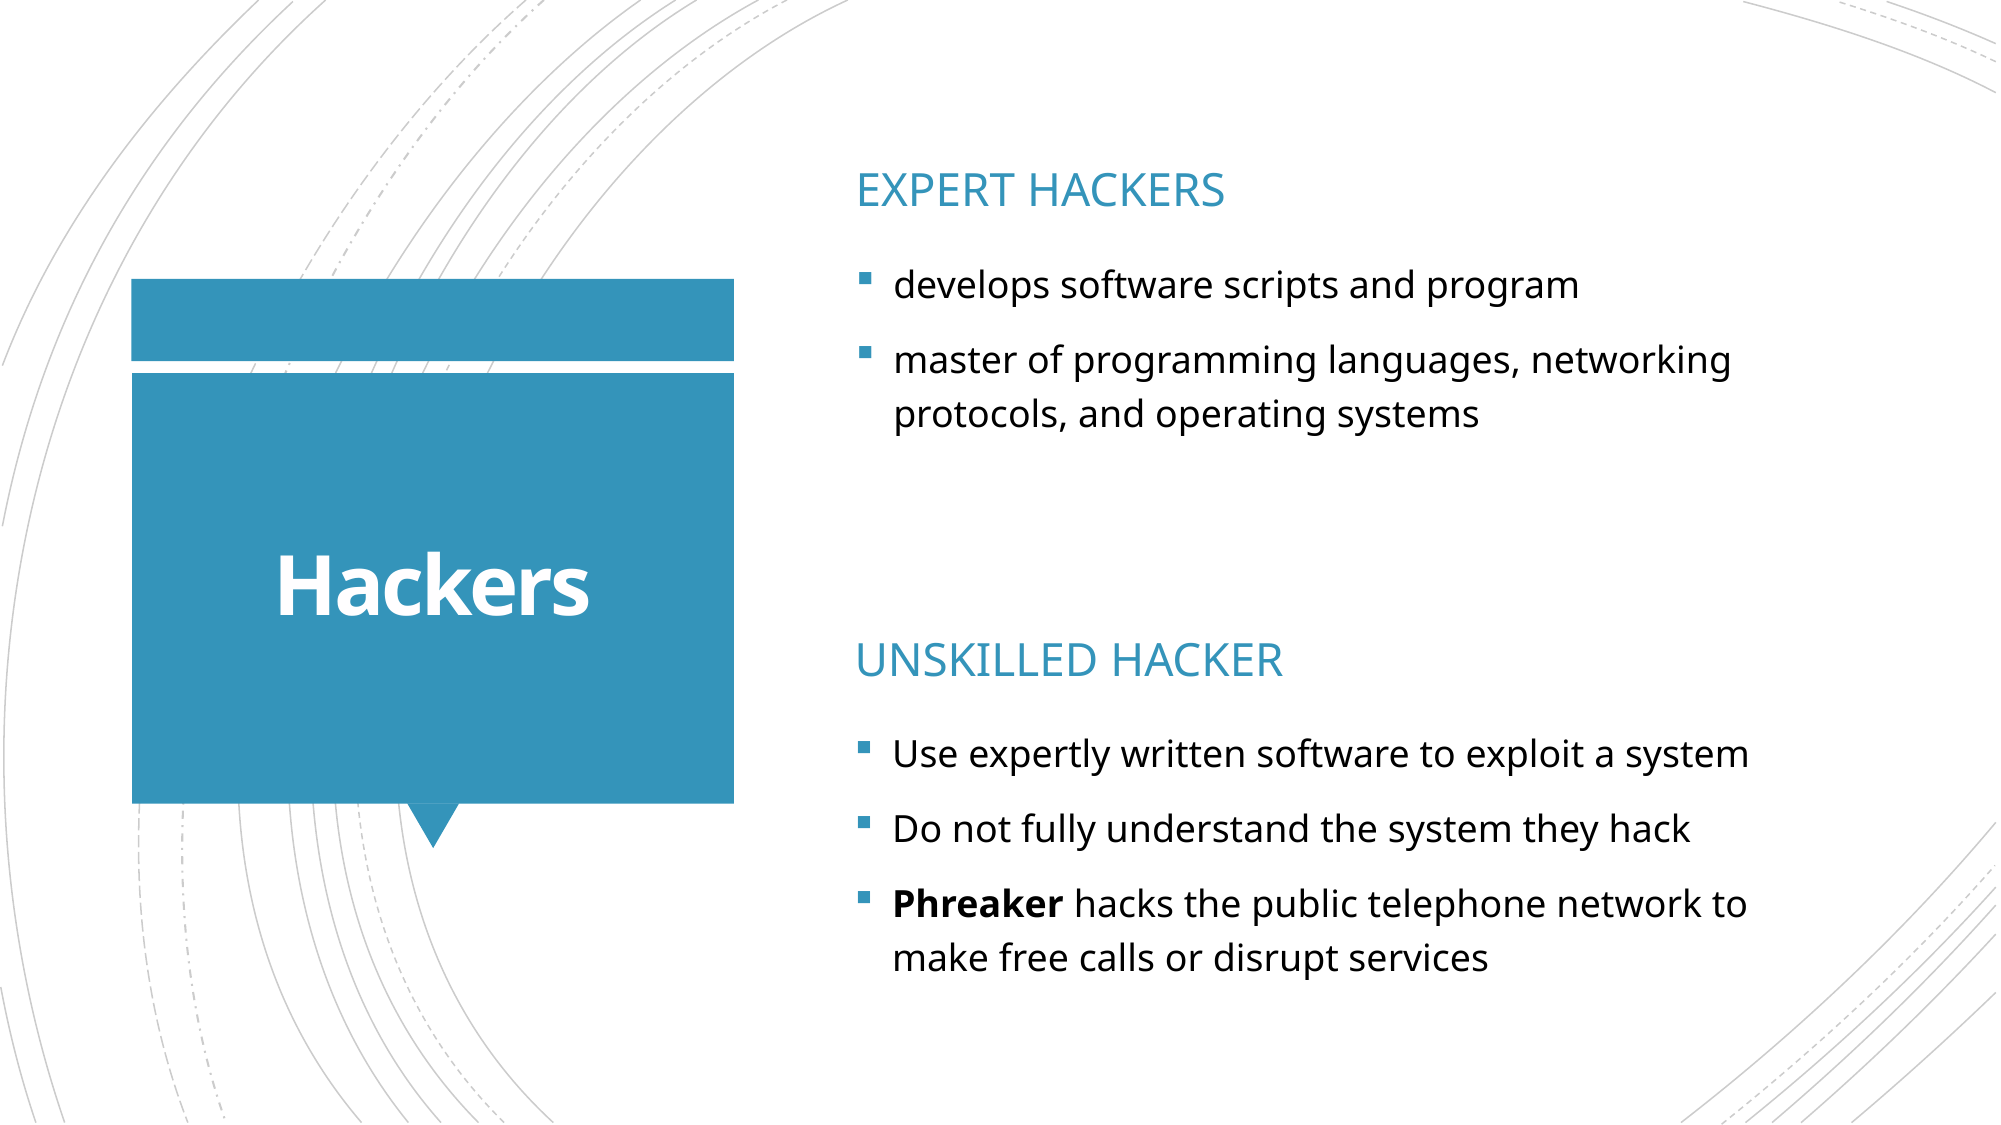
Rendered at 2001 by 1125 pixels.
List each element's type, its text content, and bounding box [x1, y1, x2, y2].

list unskilled hacker [839, 601, 1868, 713]
list develops software scripts and program master of programming languages, networking protocols, and operating systems [840, 244, 1869, 523]
title Hackers [145, 387, 721, 792]
list Expert Hackers [840, 131, 1869, 244]
list Use expertly written software to exploit a system Do not fully understand the system they hack Phreaker hacks the public telephone network to make free calls or disrupt services [839, 713, 1868, 994]
